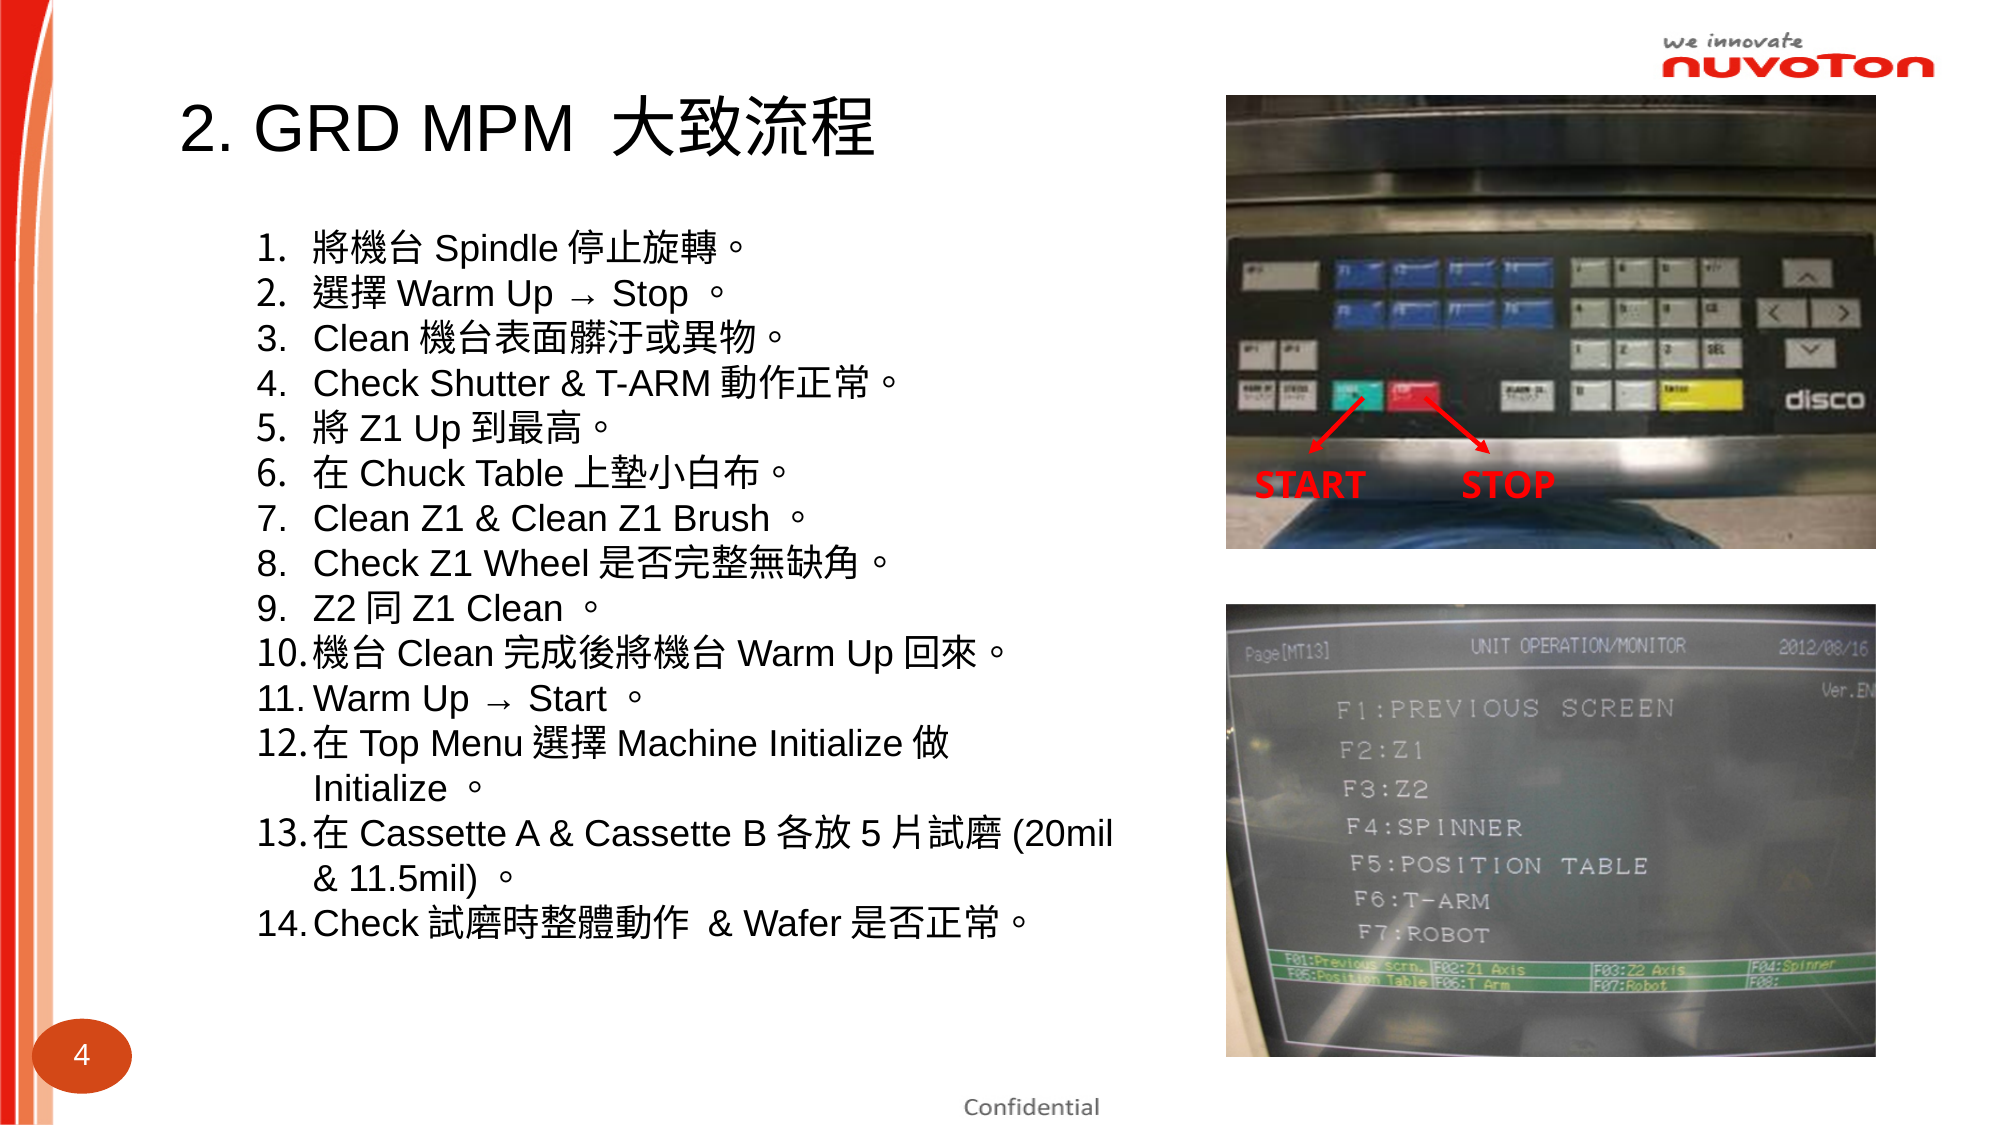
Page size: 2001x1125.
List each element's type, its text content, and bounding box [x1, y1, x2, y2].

text_box 將機台Spindle停止旋轉。 選擇Warm Up → Stop。 Clean機台表面髒汙或異物。 Check Shutter & T-ARM動作正常。 將Z1 Up到最高。 在Chuck Table上墊小白布。 Clean Z1 & Clean Z1 Brush。 Check Z1 Wheel是否完整無缺角。 Z2同Z1 Clean。 機台Clean完成後將機台Warm Up回來。 Warm Up → Start。 在Top Menu選擇Machine Initialize做Initialize。 在Cassette A & Cassette B各放5片試磨(20mil & 11.5mil)。 Check試磨時整體動作 & Wafer是否正常。 [241, 217, 1137, 997]
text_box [1308, 397, 1364, 455]
picture [0, 0, 2000, 1125]
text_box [1424, 397, 1491, 455]
slide_number 4 [31, 1018, 132, 1094]
text_box 2. GRD MPM 大致流程 [164, 77, 893, 173]
